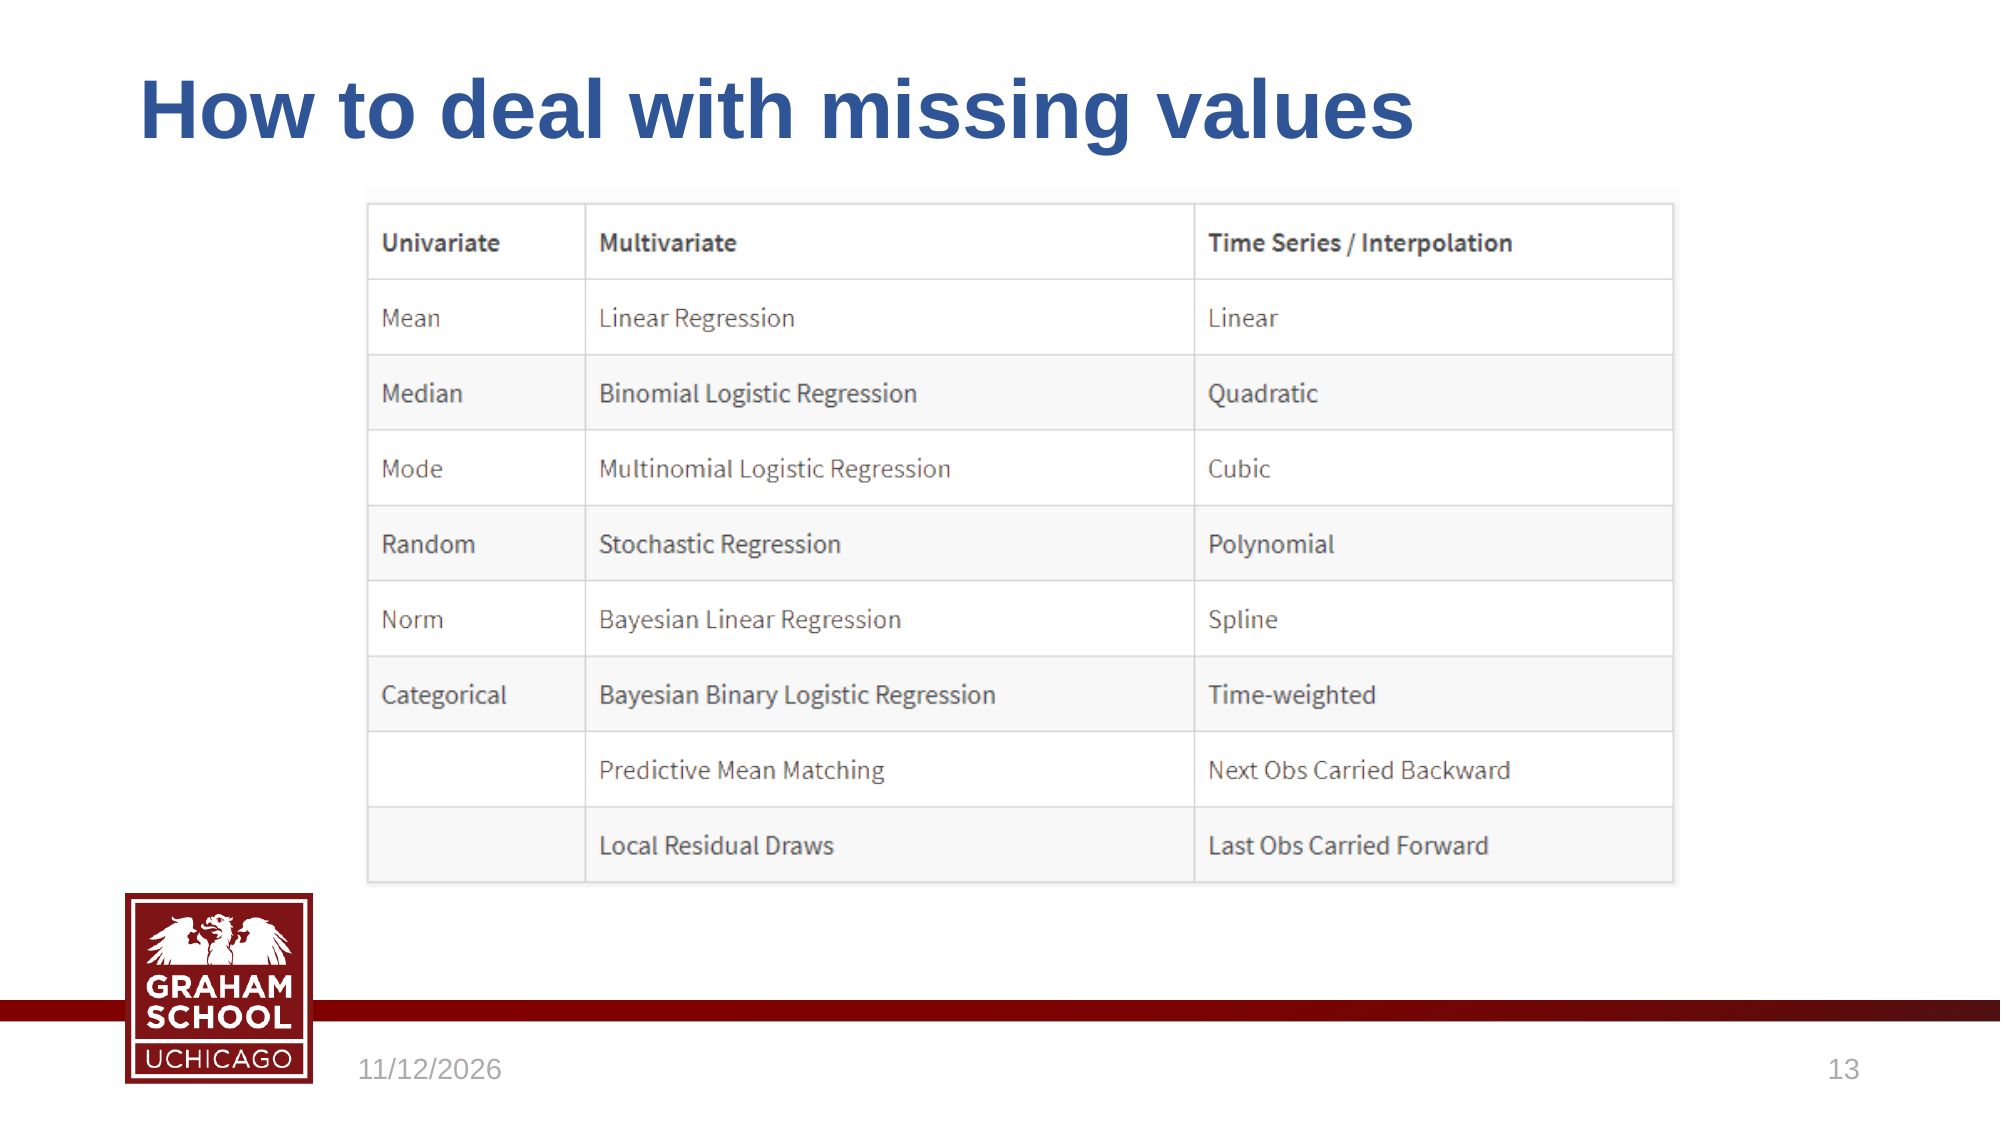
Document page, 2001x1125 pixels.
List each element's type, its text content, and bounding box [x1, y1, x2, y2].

title How to deal with missing values [125, 59, 1875, 278]
picture [0, 0, 2000, 1125]
slide_number 13 [1412, 1042, 1875, 1103]
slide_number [342, 1042, 588, 1103]
